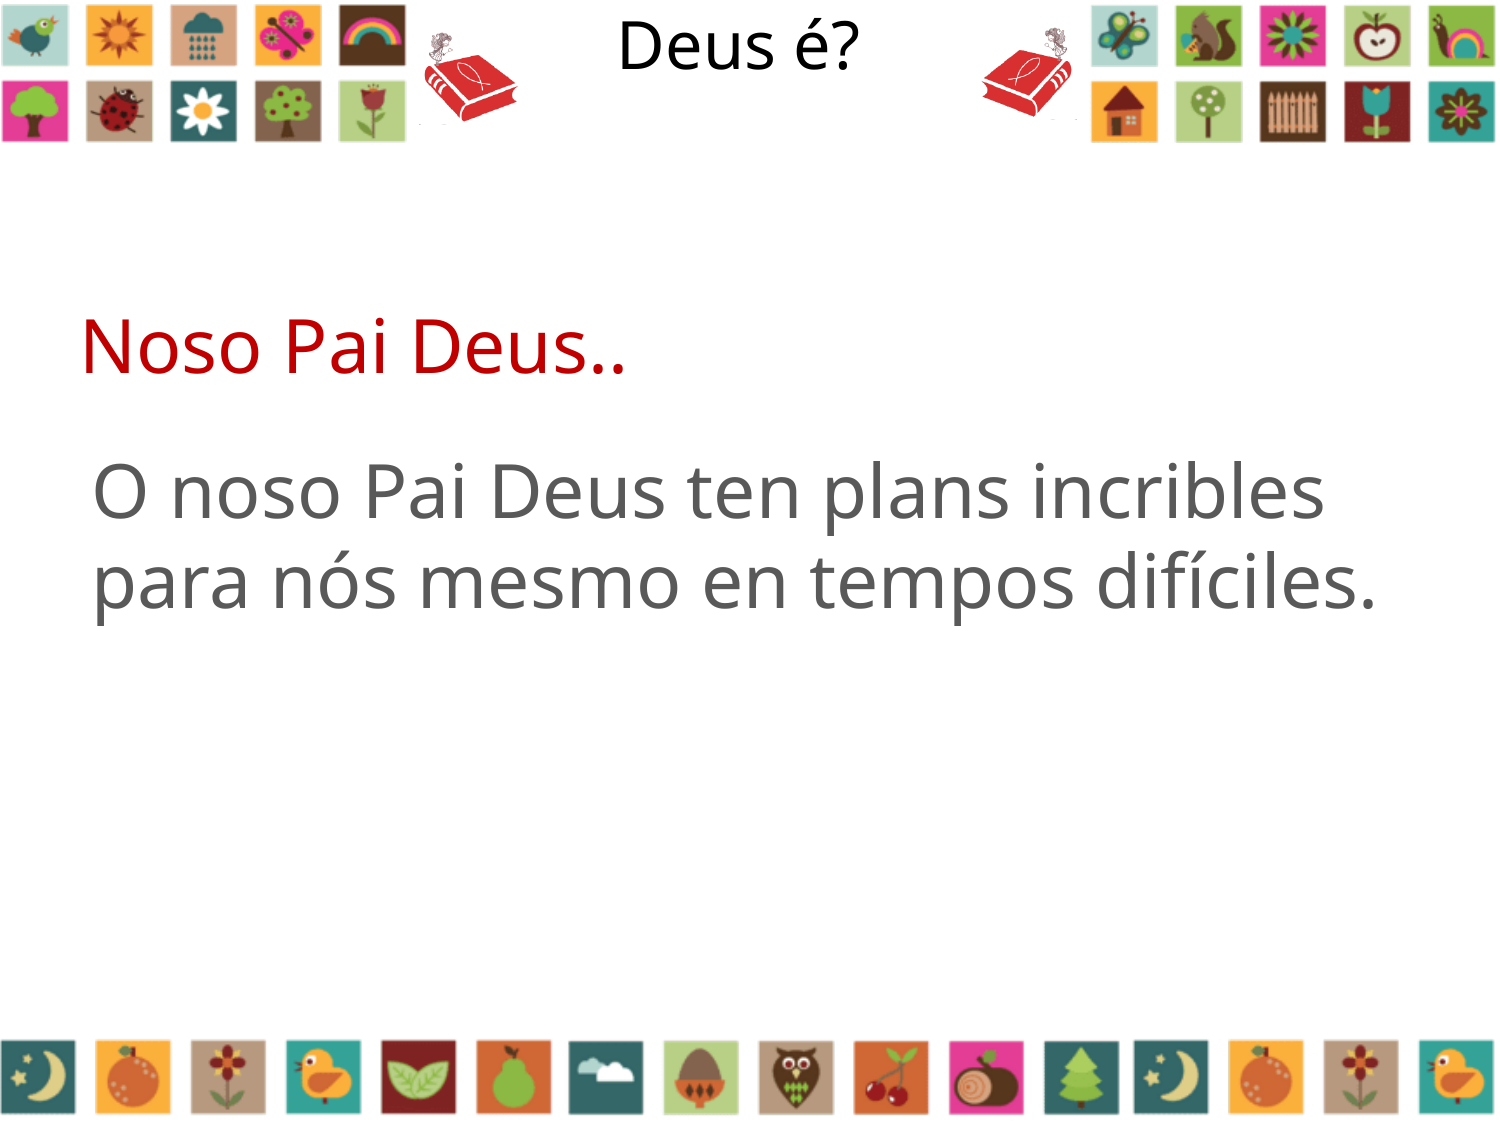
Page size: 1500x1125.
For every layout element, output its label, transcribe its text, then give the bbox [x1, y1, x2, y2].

text_box O noso Pai Deus ten plans incribles para nós mesmo en tempos difíciles. [76, 436, 1424, 632]
text_box Noso Pai Deus.. [64, 290, 1412, 396]
picture [0, 3, 550, 150]
picture [950, 3, 1500, 150]
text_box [0, 1028, 1500, 1118]
text_box Deus é? [414, 0, 1080, 91]
